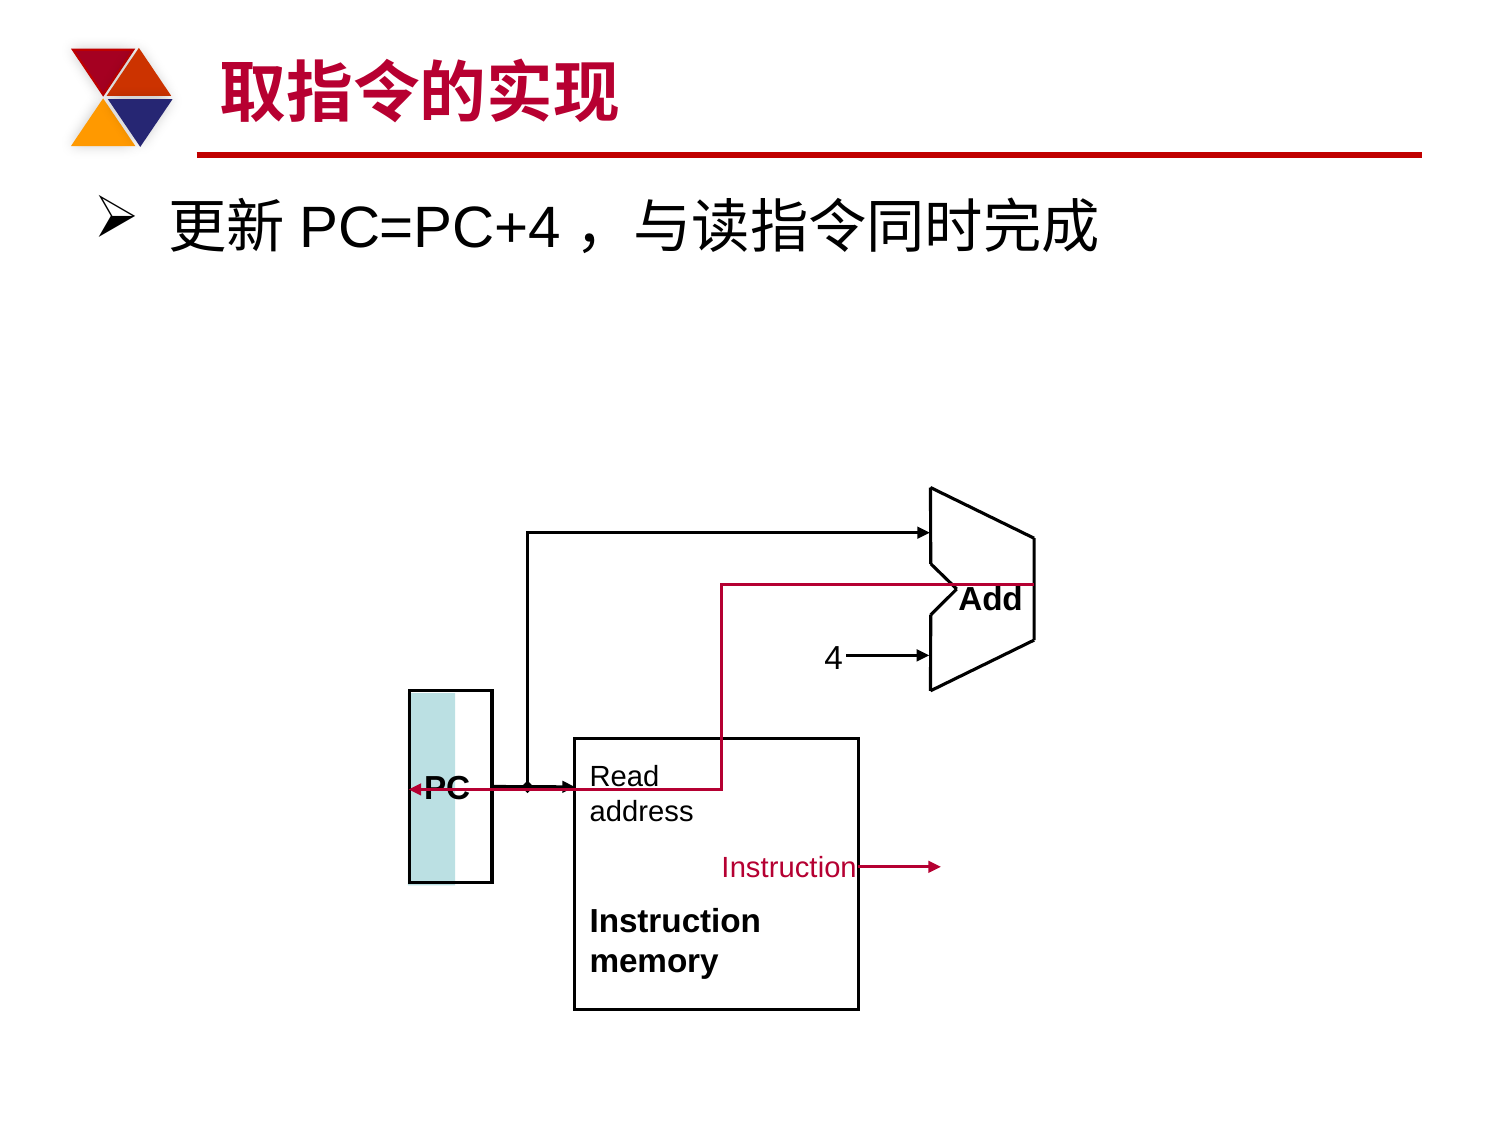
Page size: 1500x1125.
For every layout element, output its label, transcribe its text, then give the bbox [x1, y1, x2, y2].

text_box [601, 790, 856, 861]
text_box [409, 790, 493, 883]
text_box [601, 458, 856, 584]
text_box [574, 790, 894, 1010]
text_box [930, 487, 1048, 691]
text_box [408, 584, 1035, 790]
title 取指令的实现 [204, 36, 1405, 137]
list 更新PC=PC+4，与读指令同时完成 [79, 181, 1422, 1075]
